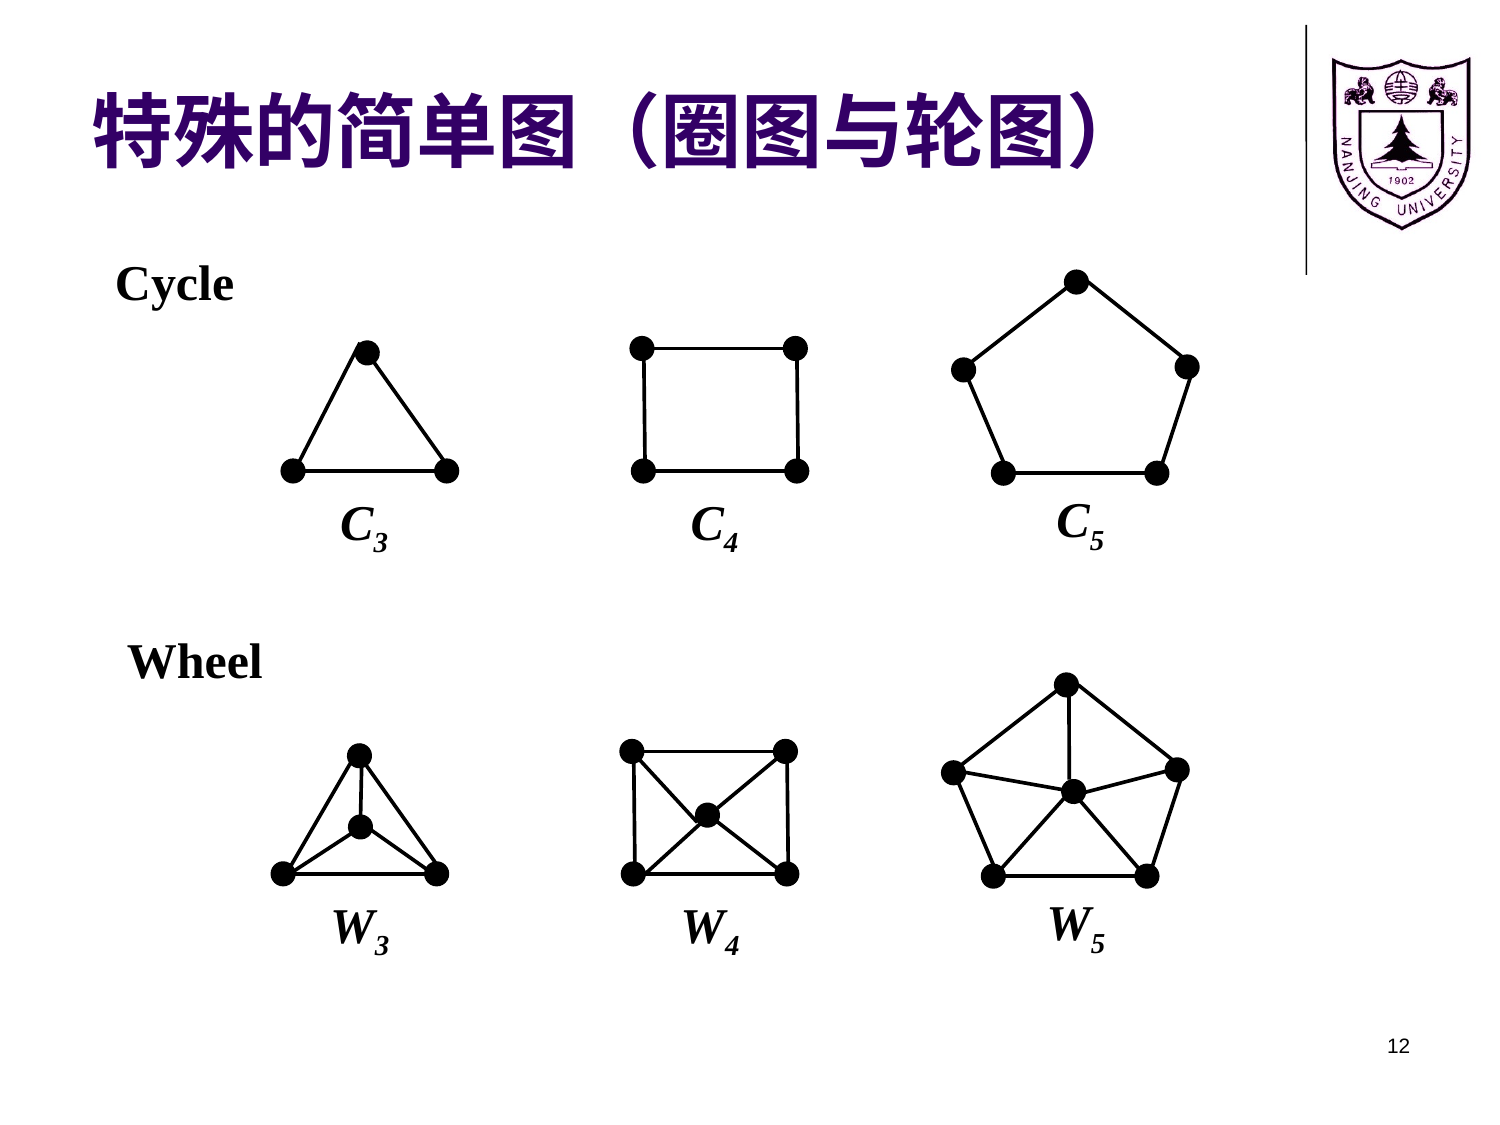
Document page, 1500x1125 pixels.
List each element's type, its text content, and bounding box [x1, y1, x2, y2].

picture [1328, 51, 1481, 235]
slide_number 12 [1074, 1024, 1426, 1101]
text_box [629, 336, 809, 566]
text_box Cycle [100, 243, 301, 319]
title 特殊的简单图（圈图与轮图） [76, 42, 1315, 186]
text_box Wheel [112, 621, 313, 697]
text_box C3 [325, 491, 444, 576]
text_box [271, 672, 1190, 969]
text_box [281, 340, 459, 484]
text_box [951, 270, 1200, 564]
